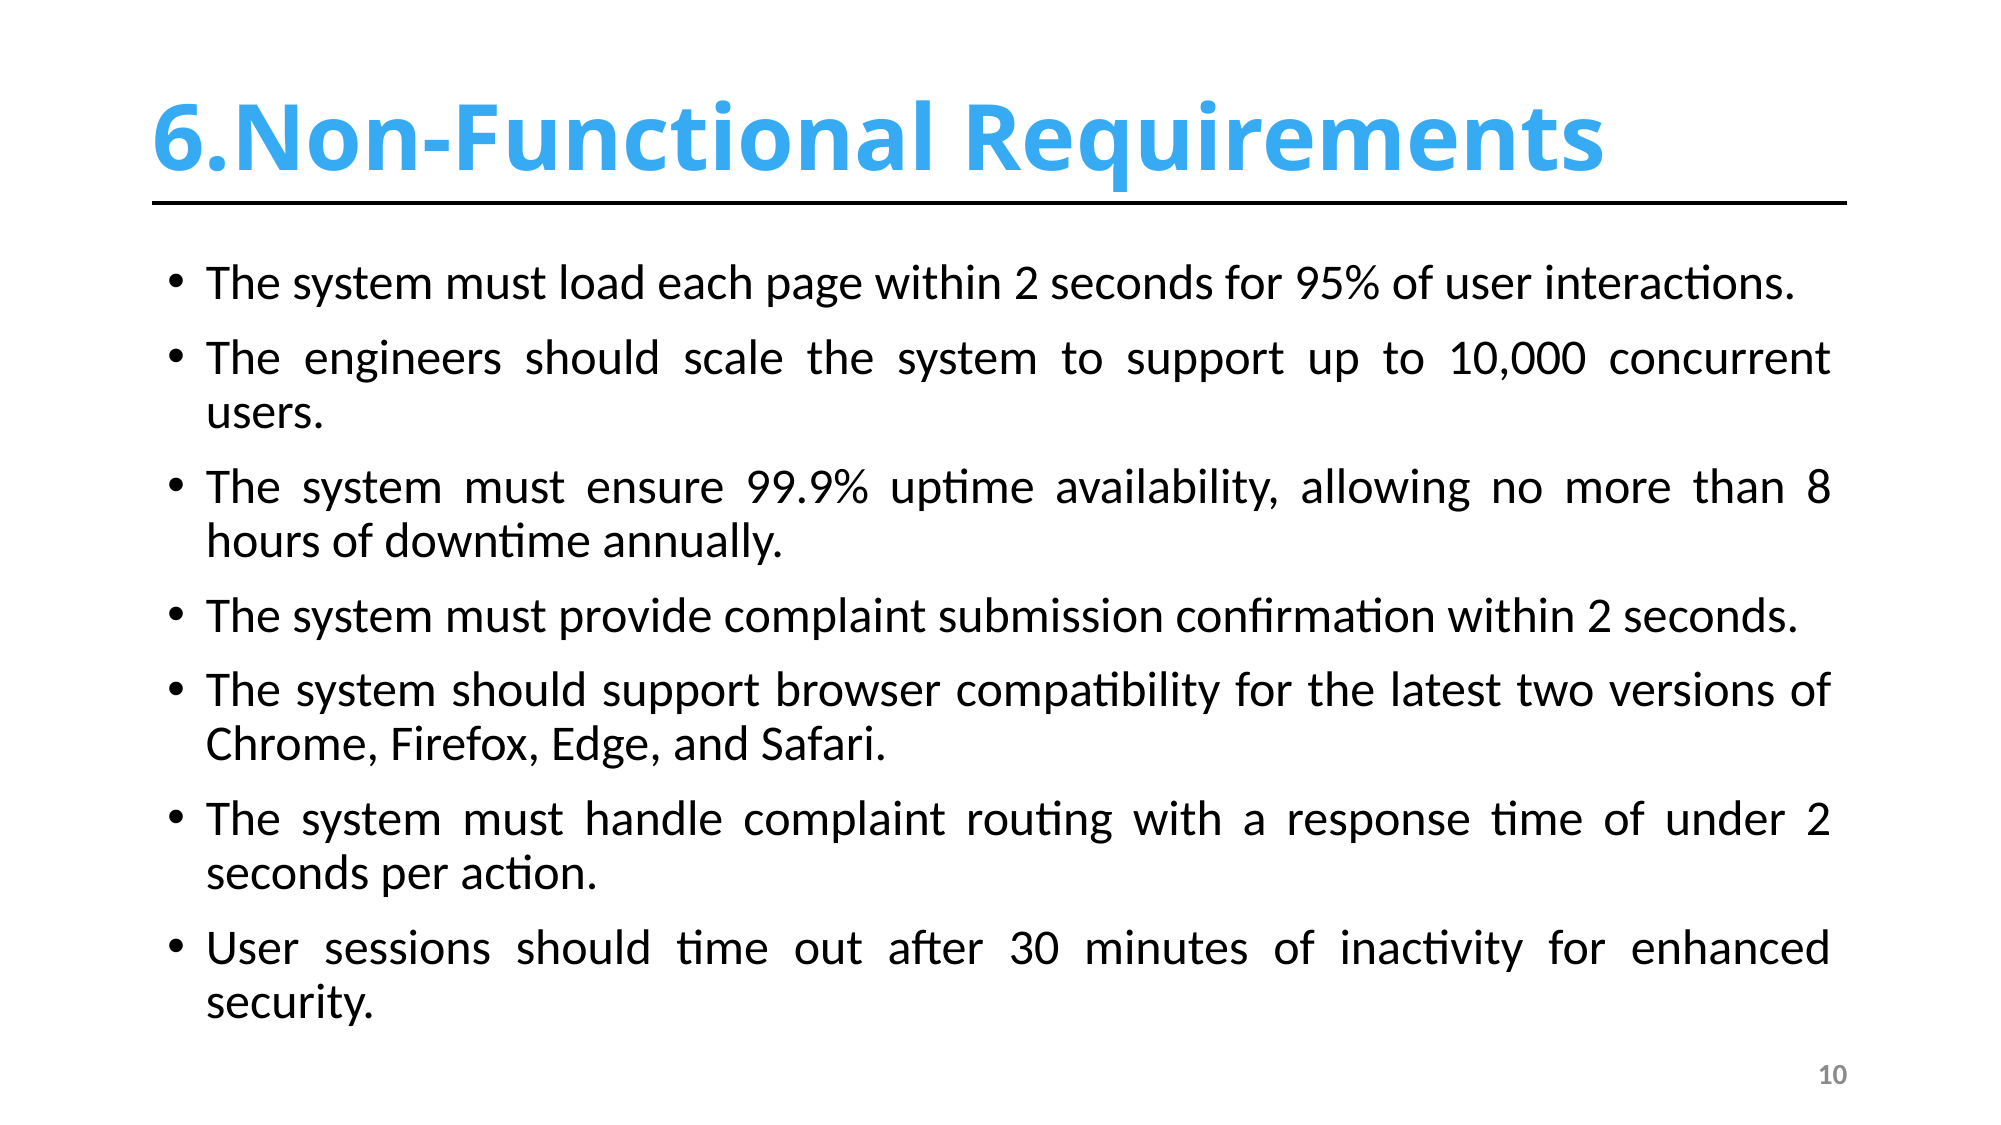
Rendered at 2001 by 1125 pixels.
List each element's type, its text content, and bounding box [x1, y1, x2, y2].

title 6.Non-Functional Requirements [137, 59, 1863, 221]
list The system must load each page within 2 seconds for 95% of user interactions. The engineers should scale the system to support up to 10,000 concurrent users. The system must ensure 99.9% uptime availability, allowing no more than 8 hours of downtime annually. The system must provide complaint submission confirmation within 2 seconds. The system should support browser compatibility for the latest two versions of Chrome, Firefox, Edge, and Safari. The system must handle complaint routing with a response time of under 2 seconds per action. User sessions should time out after 30 minutes of inactivity for enhanced security. [152, 249, 1848, 1125]
slide_number 10 [1412, 1042, 1863, 1103]
